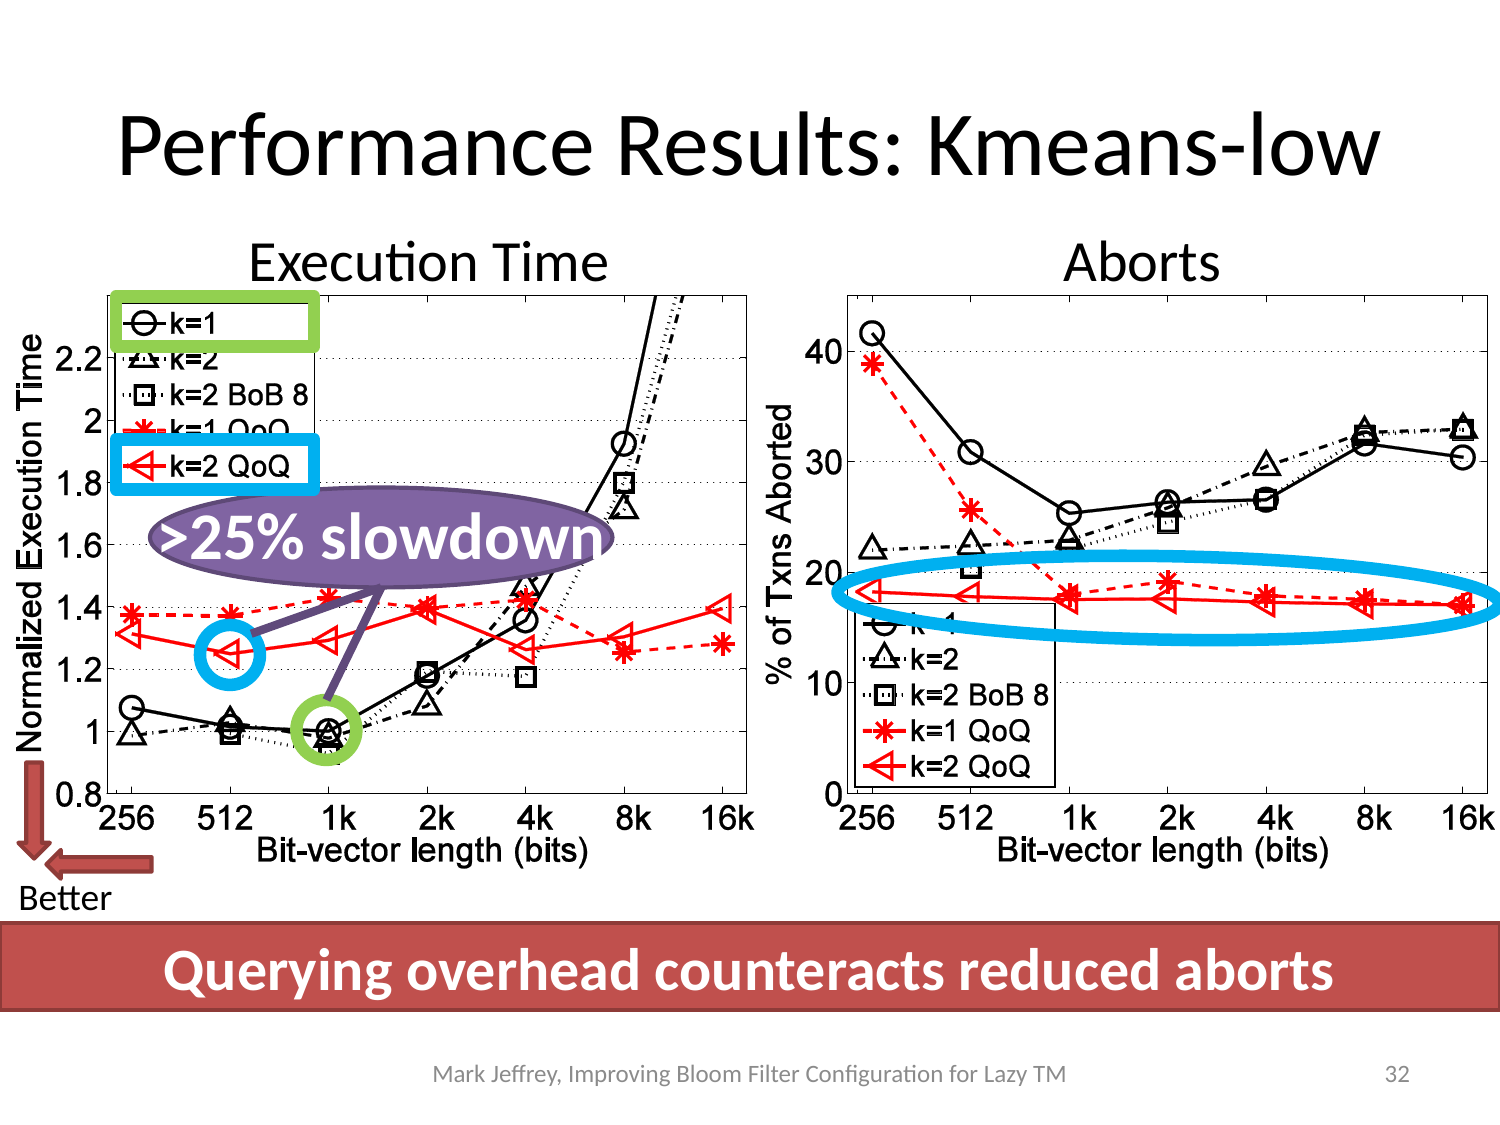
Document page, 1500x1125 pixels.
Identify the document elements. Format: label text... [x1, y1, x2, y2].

title Performance Results: Kmeans-low [75, 45, 1425, 233]
text_box Execution Time [234, 216, 625, 277]
slide_number 32 [1262, 1042, 1425, 1103]
picture [755, 278, 1500, 871]
footer Mark Jeffrey, Improving Bloom Filter Configuration for Lazy TM [356, 1042, 1144, 1103]
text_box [149, 487, 613, 761]
picture [845, 563, 1491, 633]
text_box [12, 762, 152, 913]
text_box Querying overhead counteracts reduced aborts [0, 921, 1500, 1012]
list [5, 278, 754, 871]
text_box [115, 296, 315, 490]
text_box Aborts [1048, 216, 1236, 277]
